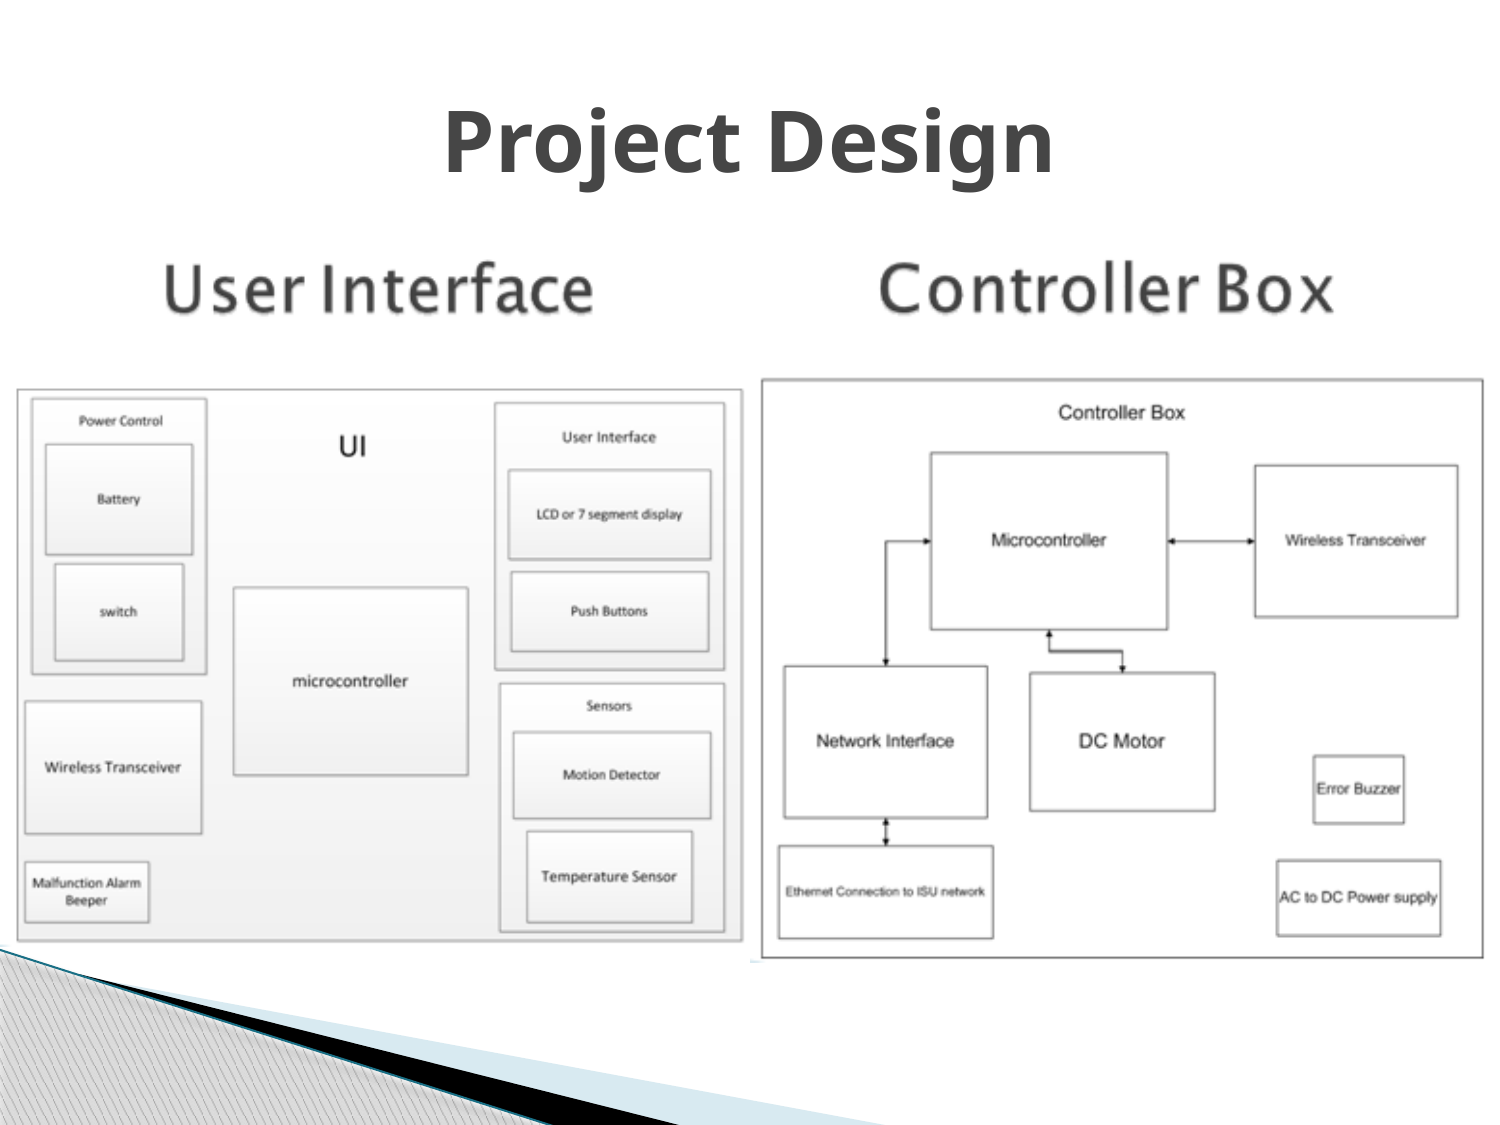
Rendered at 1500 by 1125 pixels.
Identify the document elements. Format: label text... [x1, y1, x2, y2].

title Project Design [75, 45, 1425, 228]
picture [0, 224, 1488, 963]
